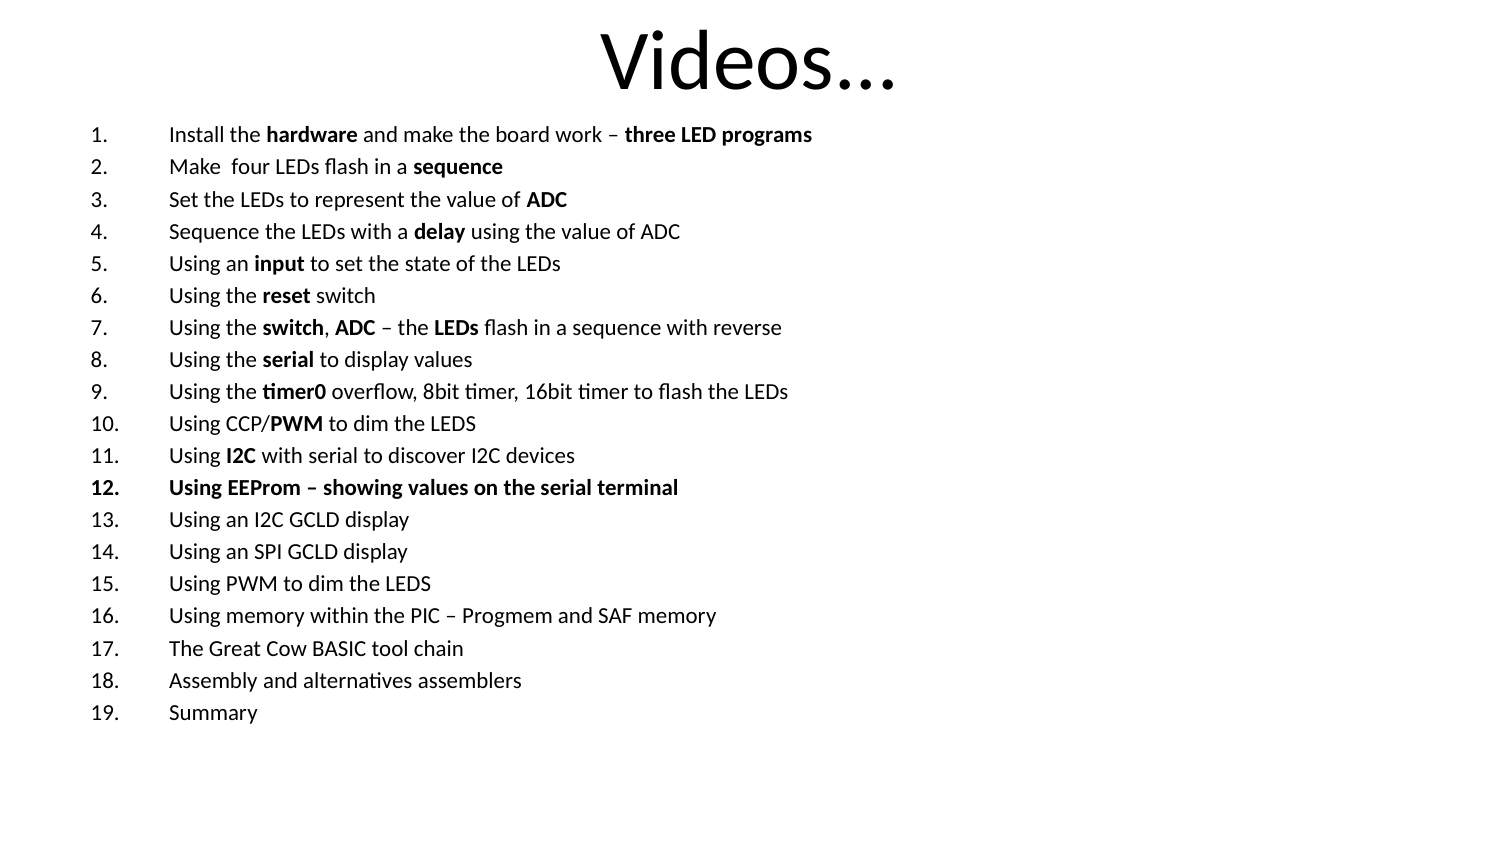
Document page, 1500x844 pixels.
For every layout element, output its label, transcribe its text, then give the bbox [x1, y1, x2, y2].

list Install the hardware and make the board work – three LED programs Make four LEDs flash in a sequence Set the LEDs to represent the value of ADC Sequence the LEDs with a delay using the value of ADC Using an input to set the state of the LEDs Using the reset switch Using the switch, ADC – the LEDs flash in a sequence with reverse Using the serial to display values Using the timer0 overflow, 8bit timer, 16bit timer to flash the LEDs Using CCP/PWM to dim the LEDS Using I2C with serial to discover I2C devices Using EEProm – showing values on the serial terminal Using an I2C GCLD display Using an SPI GCLD display Using PWM to dim the LEDS Using memory within the PIC – Progmem and SAF memory The Great Cow BASIC tool chain Assembly and alternatives assemblers Summary [76, 113, 1427, 670]
title Videos... [75, 0, 1425, 126]
